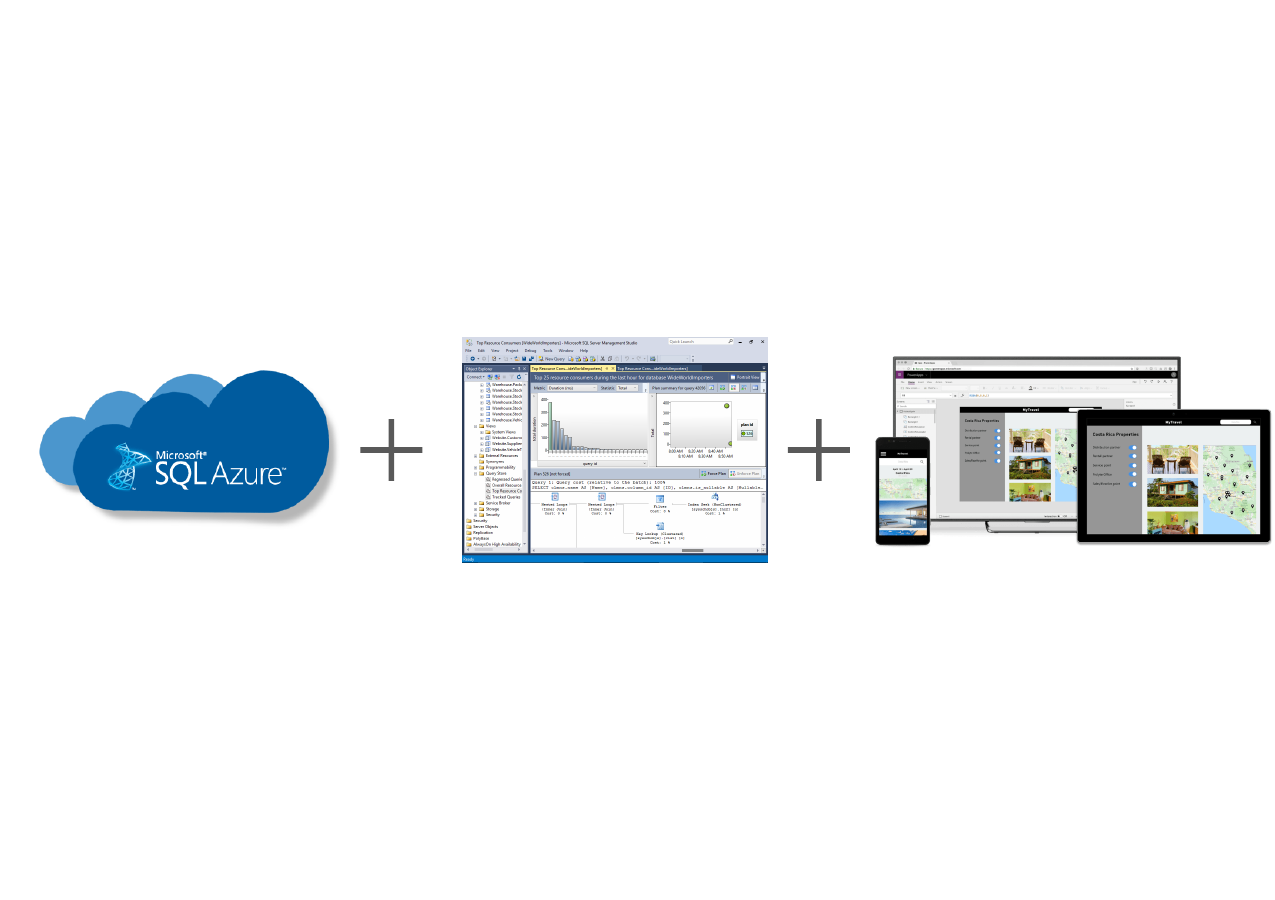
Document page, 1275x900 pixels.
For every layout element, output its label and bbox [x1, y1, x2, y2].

text_box [39, 336, 1275, 563]
